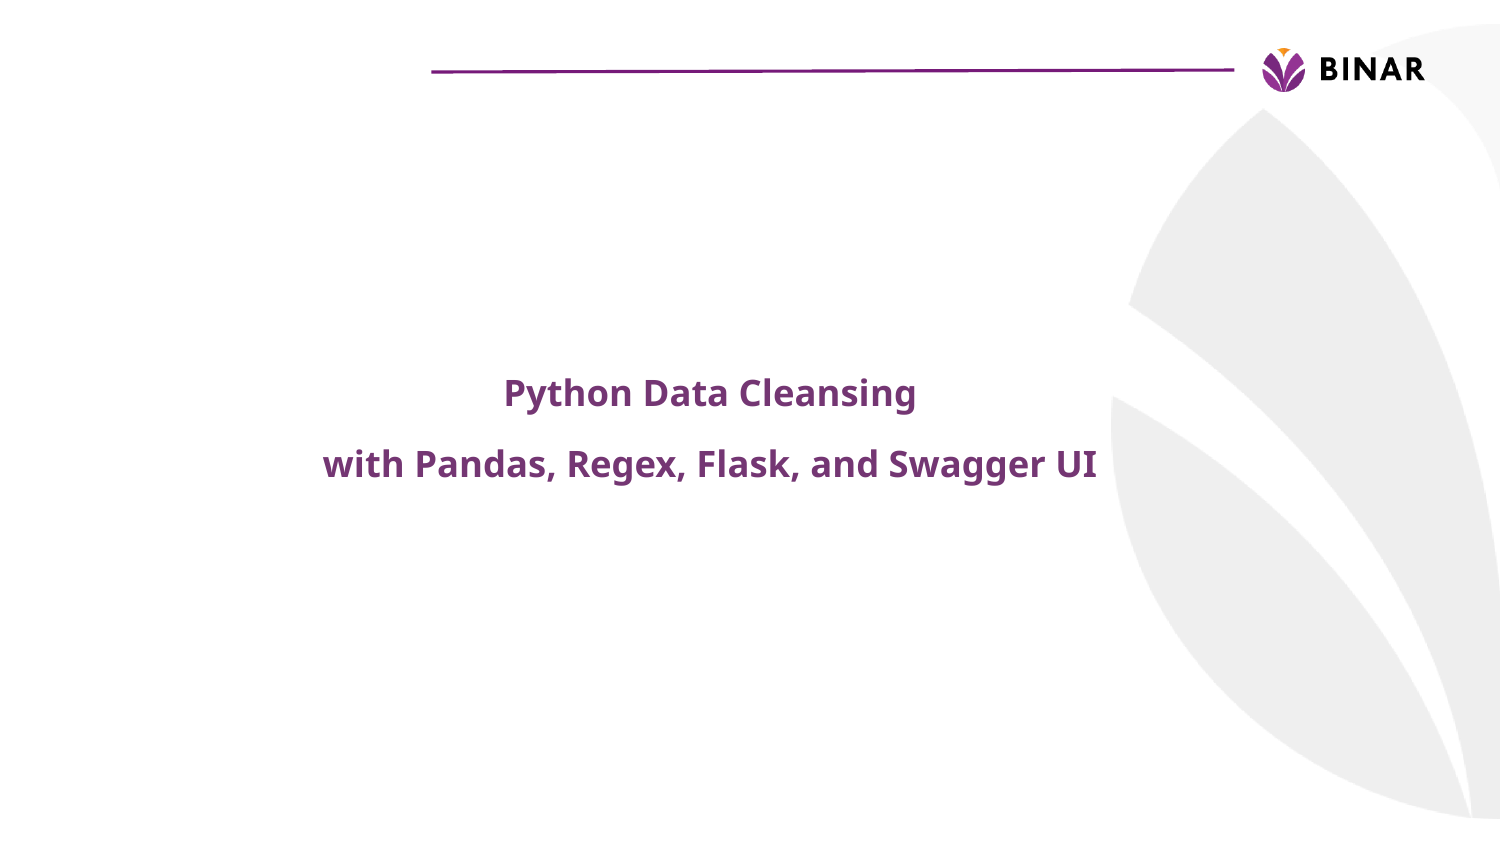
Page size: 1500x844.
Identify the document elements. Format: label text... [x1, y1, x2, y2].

text_box Python Data Cleansing with Pandas, Regex, Flask, and Swagger UI [79, 124, 1105, 776]
picture [1110, 24, 1500, 819]
title Pengantar [51, 23, 485, 118]
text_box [431, 69, 1235, 73]
